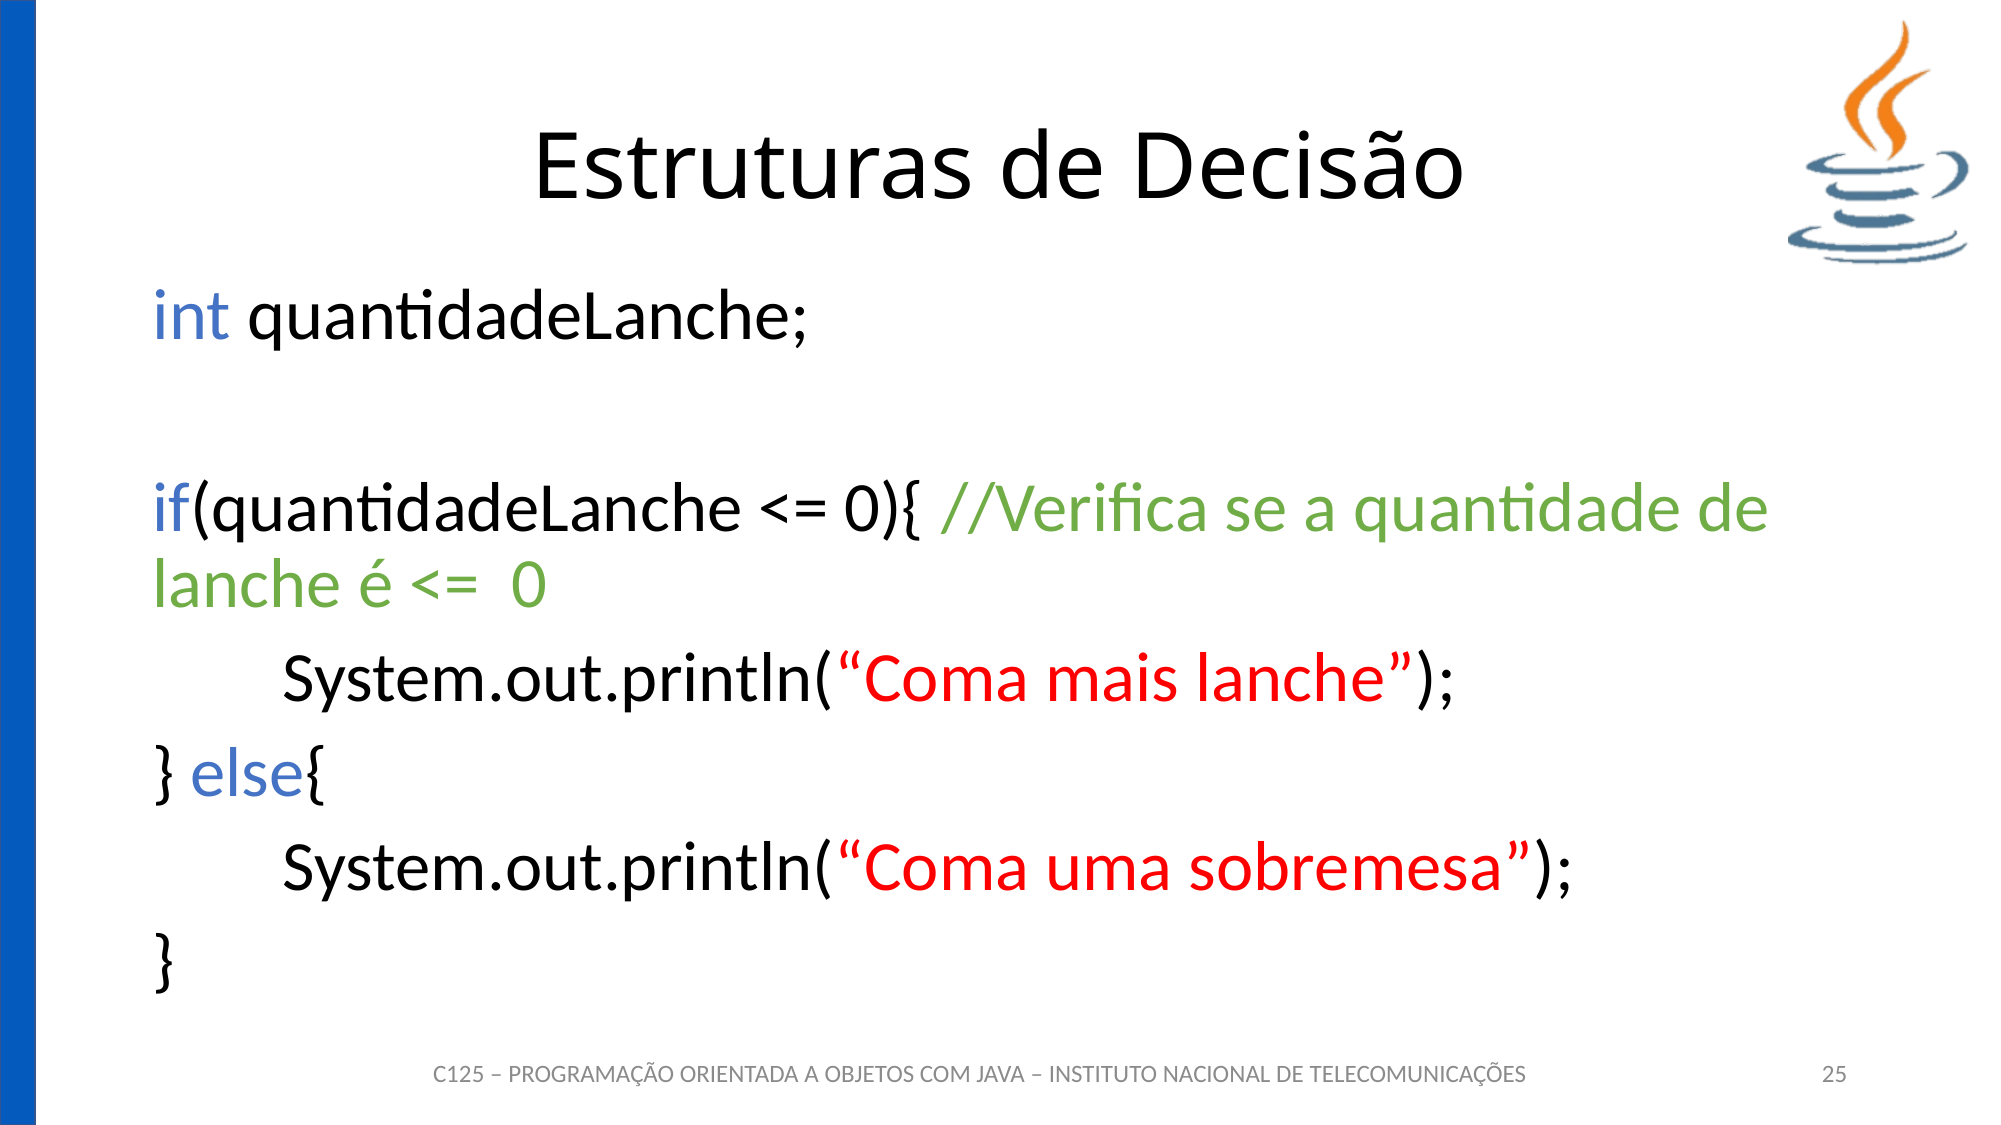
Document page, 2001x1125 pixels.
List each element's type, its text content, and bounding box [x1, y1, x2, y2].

text_box [0, 0, 36, 1125]
slide_number 25 [1710, 1042, 1863, 1103]
picture [1779, 15, 1982, 270]
footer C125 – PROGRAMAÇÃO ORIENTADA A OBJETOS COM JAVA – INSTITUTO NACIONAL DE TELECOMUNICAÇÕES [251, 1042, 1710, 1103]
text_box int quantidadeLanche; if(quantidadeLanche <= 0){ //Verifica se a quantidade de lanche é <= 0 System.out.println(“Coma mais lanche”); } else{ System.out.println(“Coma uma sobremesa”); } [137, 270, 1863, 1014]
title Estruturas de Decisão [137, 59, 1779, 270]
